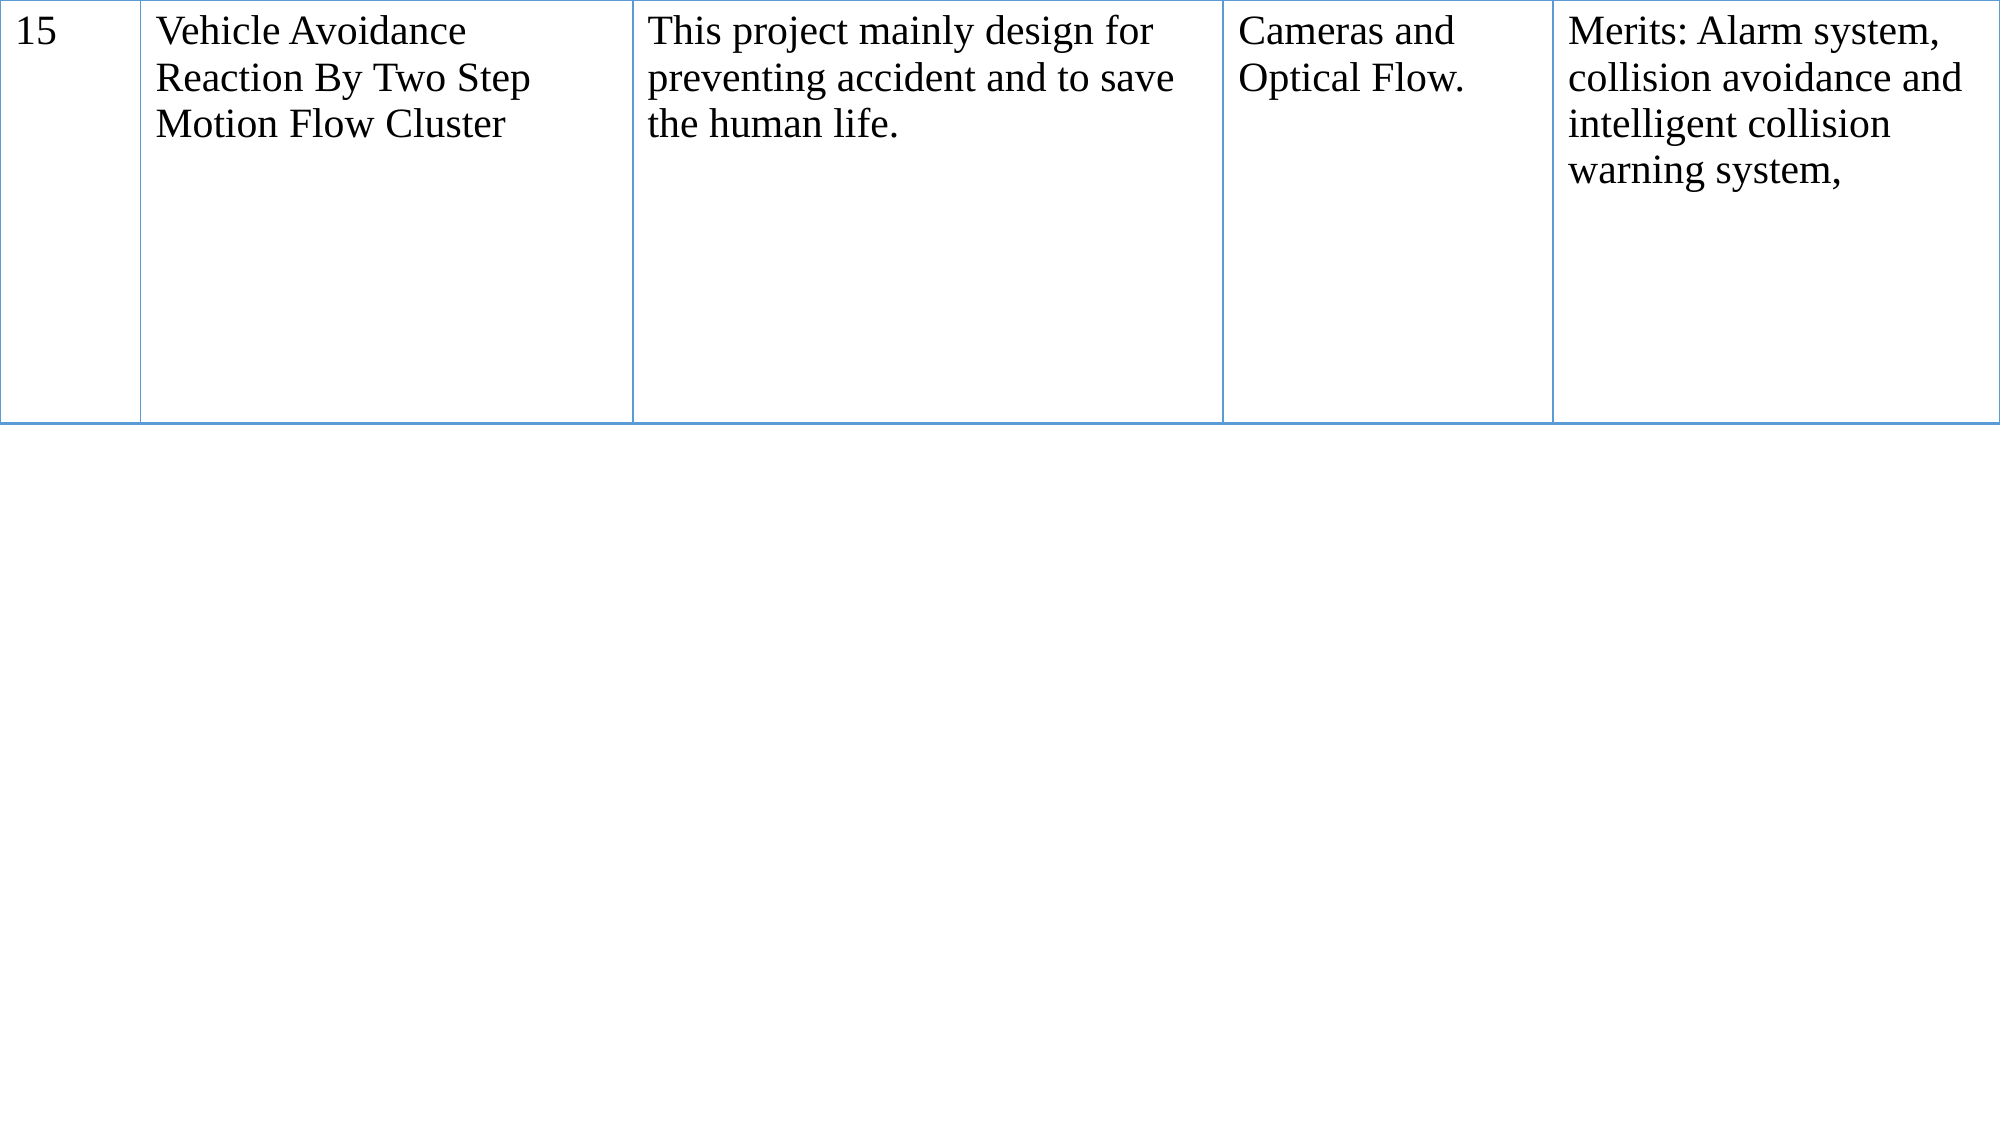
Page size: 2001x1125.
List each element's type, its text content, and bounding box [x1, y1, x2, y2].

table_header Cameras and Optical Flow. [1224, 1, 1552, 422]
table_header 15 [1, 1, 140, 422]
table_header Merits: Alarm system, collision avoidance and intelligent collision warning system, [1554, 1, 1999, 422]
table_header This project mainly design for preventing accident and to save the human life. [634, 1, 1222, 422]
table_header Vehicle Avoidance Reaction By Two Step Motion Flow Cluster [141, 1, 632, 422]
